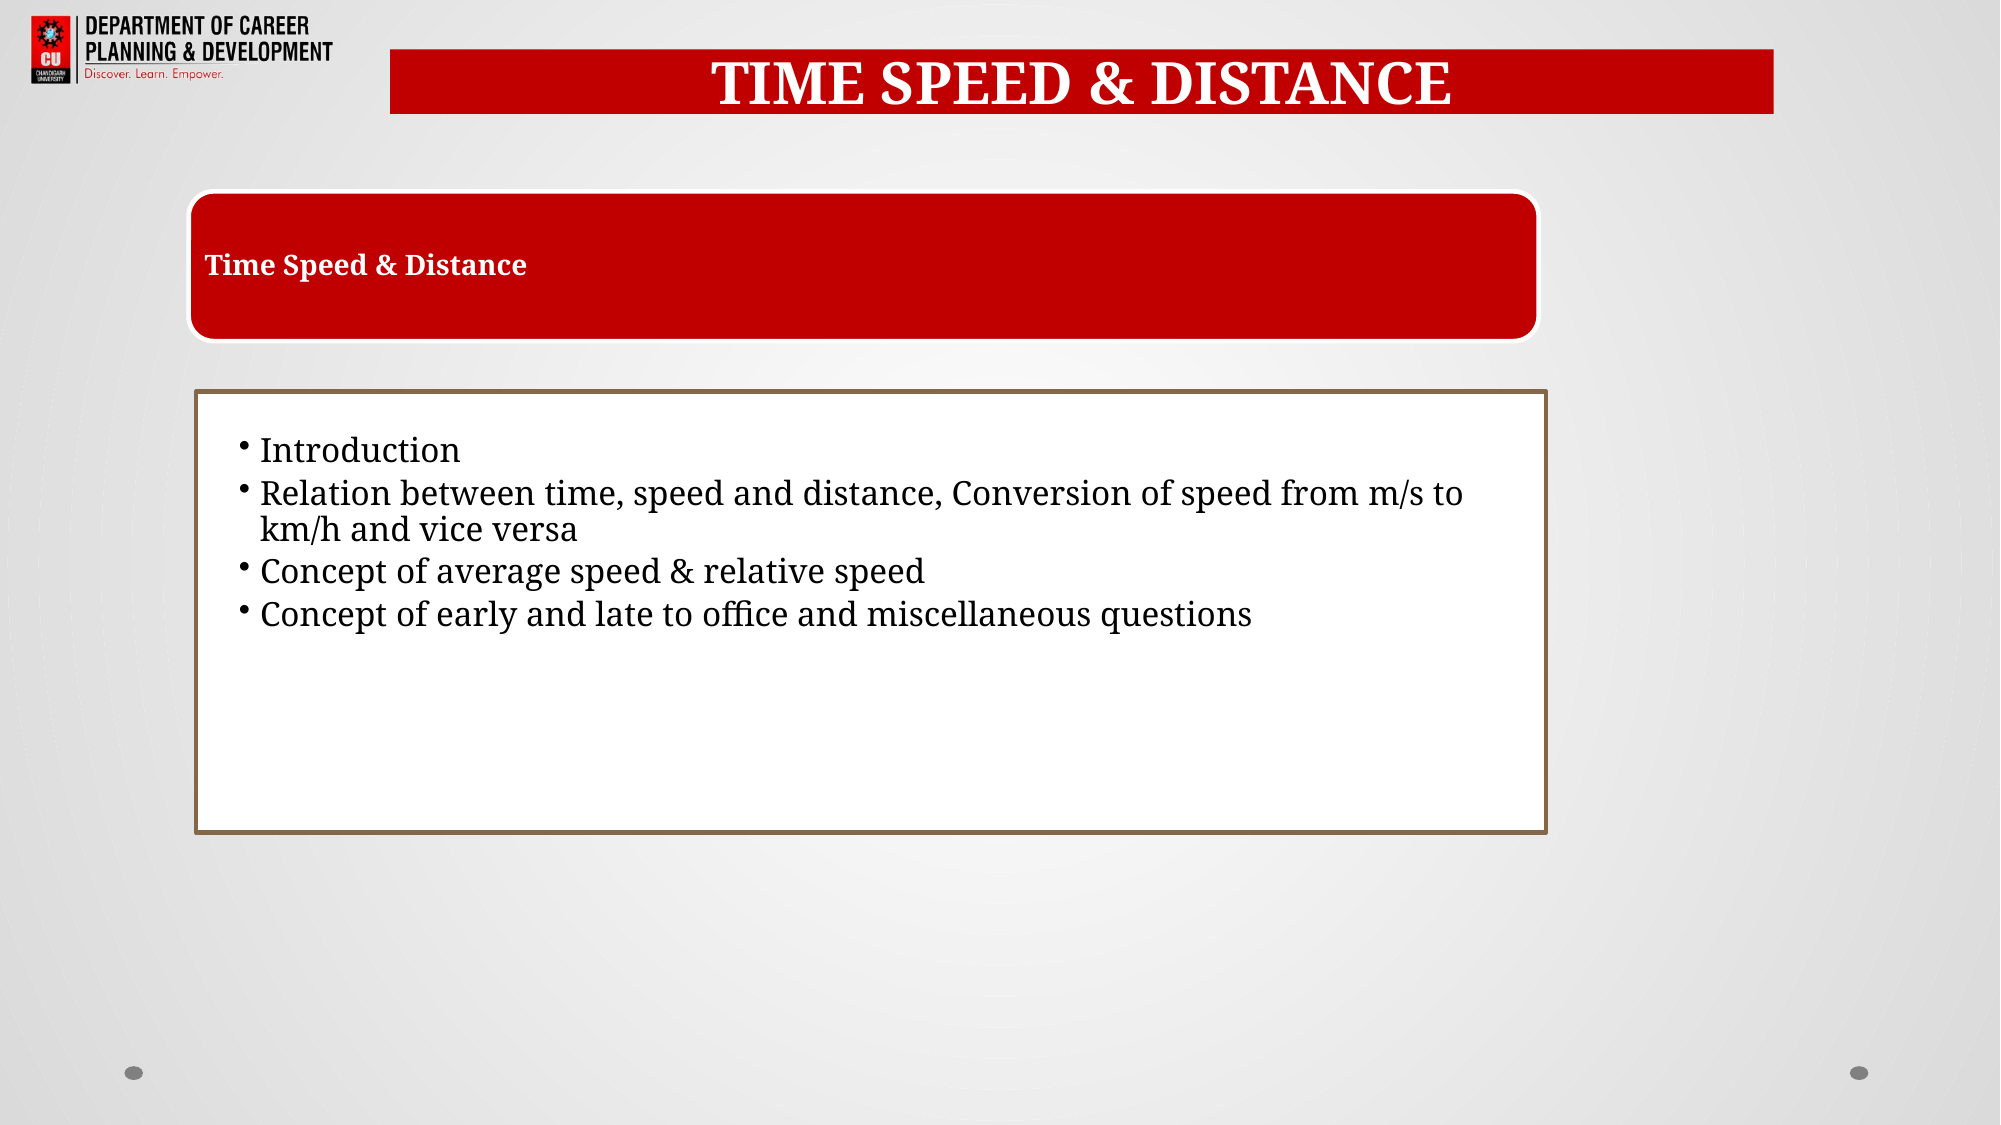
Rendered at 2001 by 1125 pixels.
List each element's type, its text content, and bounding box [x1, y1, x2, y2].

picture [23, 0, 349, 100]
text_box TIME SPEED & DISTANCE [388, 47, 1776, 116]
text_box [188, 191, 1539, 342]
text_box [195, 391, 1547, 873]
